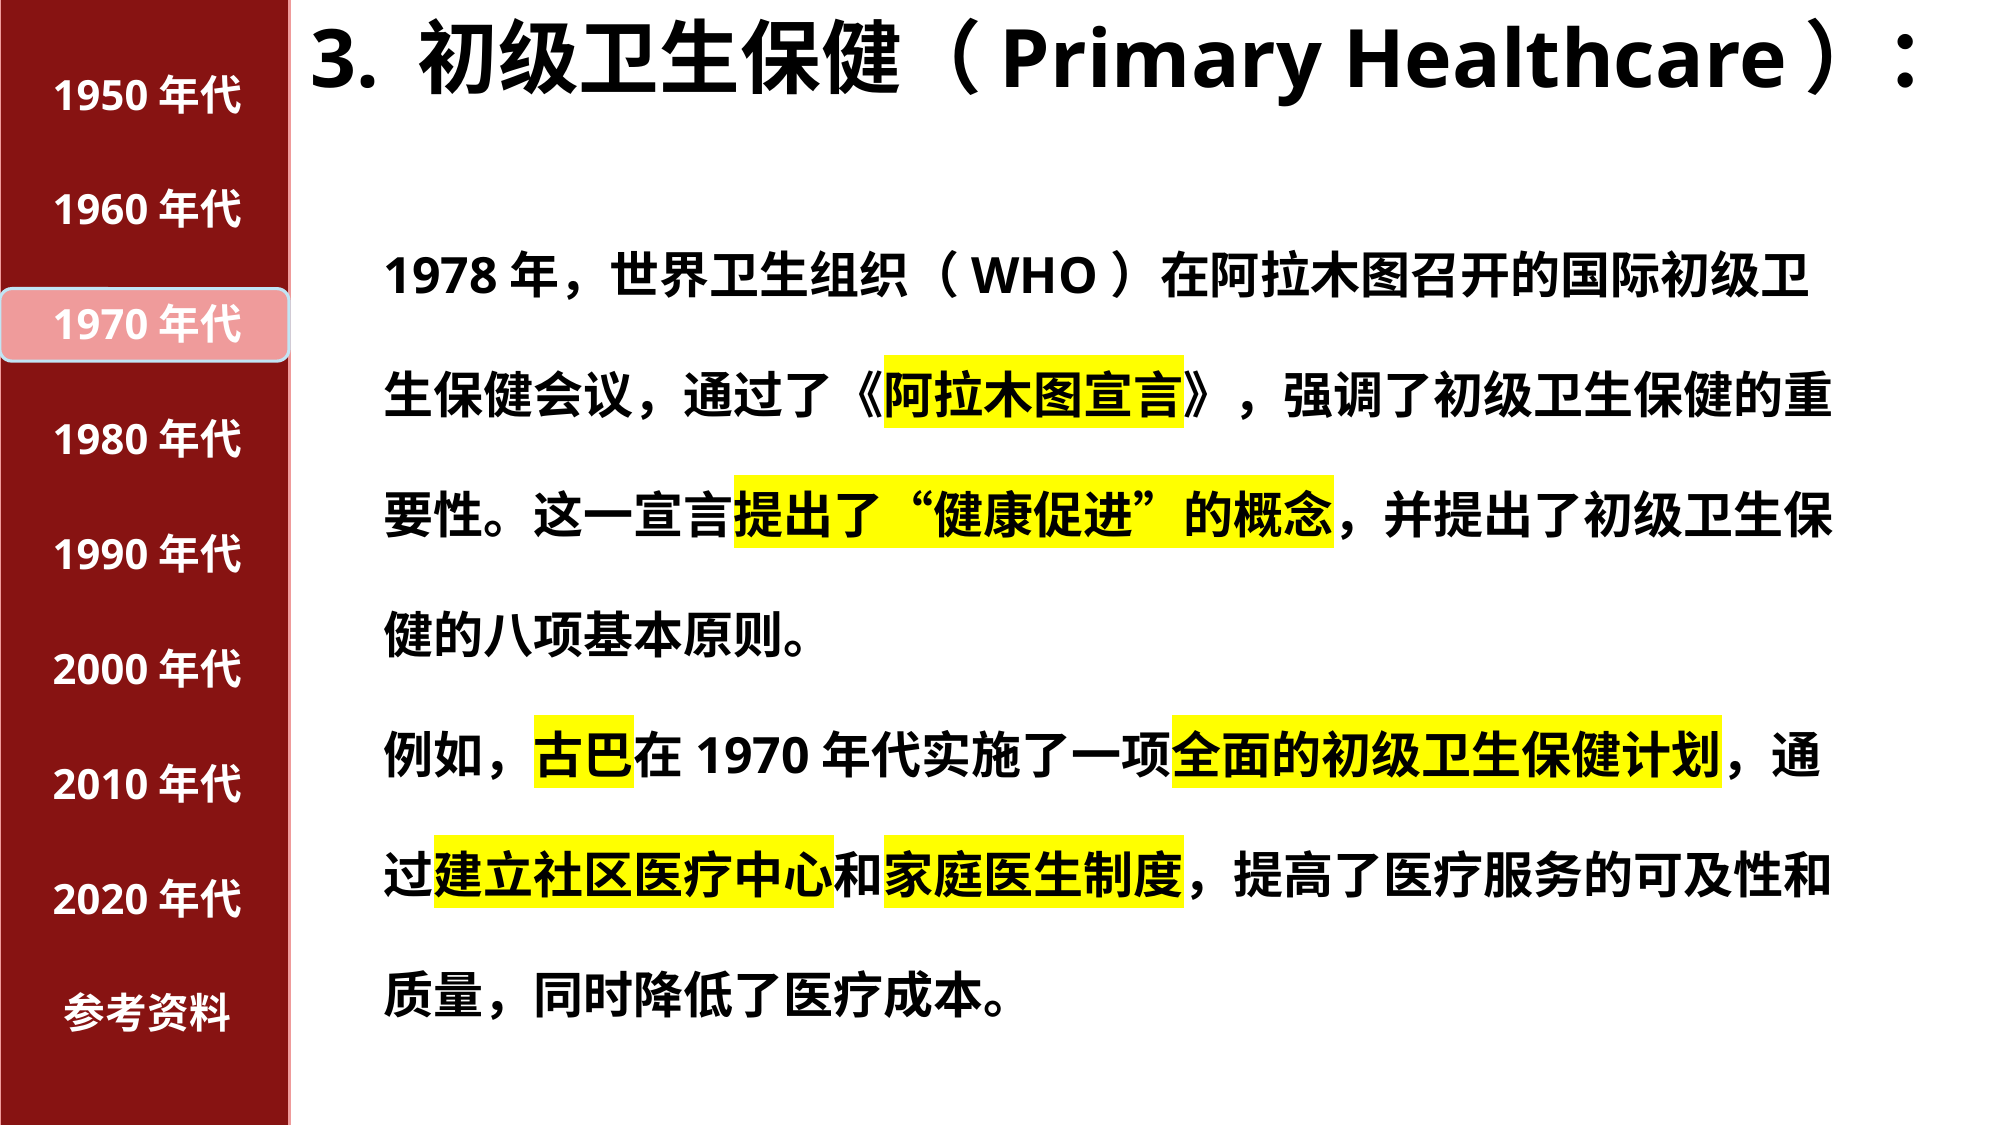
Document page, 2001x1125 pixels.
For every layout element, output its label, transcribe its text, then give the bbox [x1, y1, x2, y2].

text_box 1990年代 [36, 520, 259, 586]
text_box [0, 286, 291, 363]
text_box 2010年代 [36, 750, 259, 815]
text_box 1970年代 [36, 290, 259, 356]
title 3. 初级卫生保健（Primary Healthcare）： [295, 0, 2000, 146]
text_box 1960年代 [36, 175, 259, 241]
text_box 1980年代 [36, 405, 259, 471]
text_box 1950年代 [36, 61, 259, 126]
text_box 参考资料 [36, 979, 259, 1045]
text_box [0, 0, 291, 296]
text_box 1978年，世界卫生组织（WHO）在阿拉木图召开的国际初级卫生保健会议，通过了《阿拉木图宣言》，强调了初级卫生保健的重要性。这一宣言提出了“健康促进”的概念，并提出了初级卫生保健的八项基本原则。 例如，古巴在1970年代实施了一项全面的初级卫生保健计划，通过建立社区医疗中心和家庭医生制度，提高了医疗服务的可及性和质量，同时降低了医疗成本。 [368, 175, 1871, 1031]
text_box [0, 353, 291, 1125]
text_box 2020年代 [36, 865, 259, 930]
text_box 2000年代 [36, 635, 259, 701]
